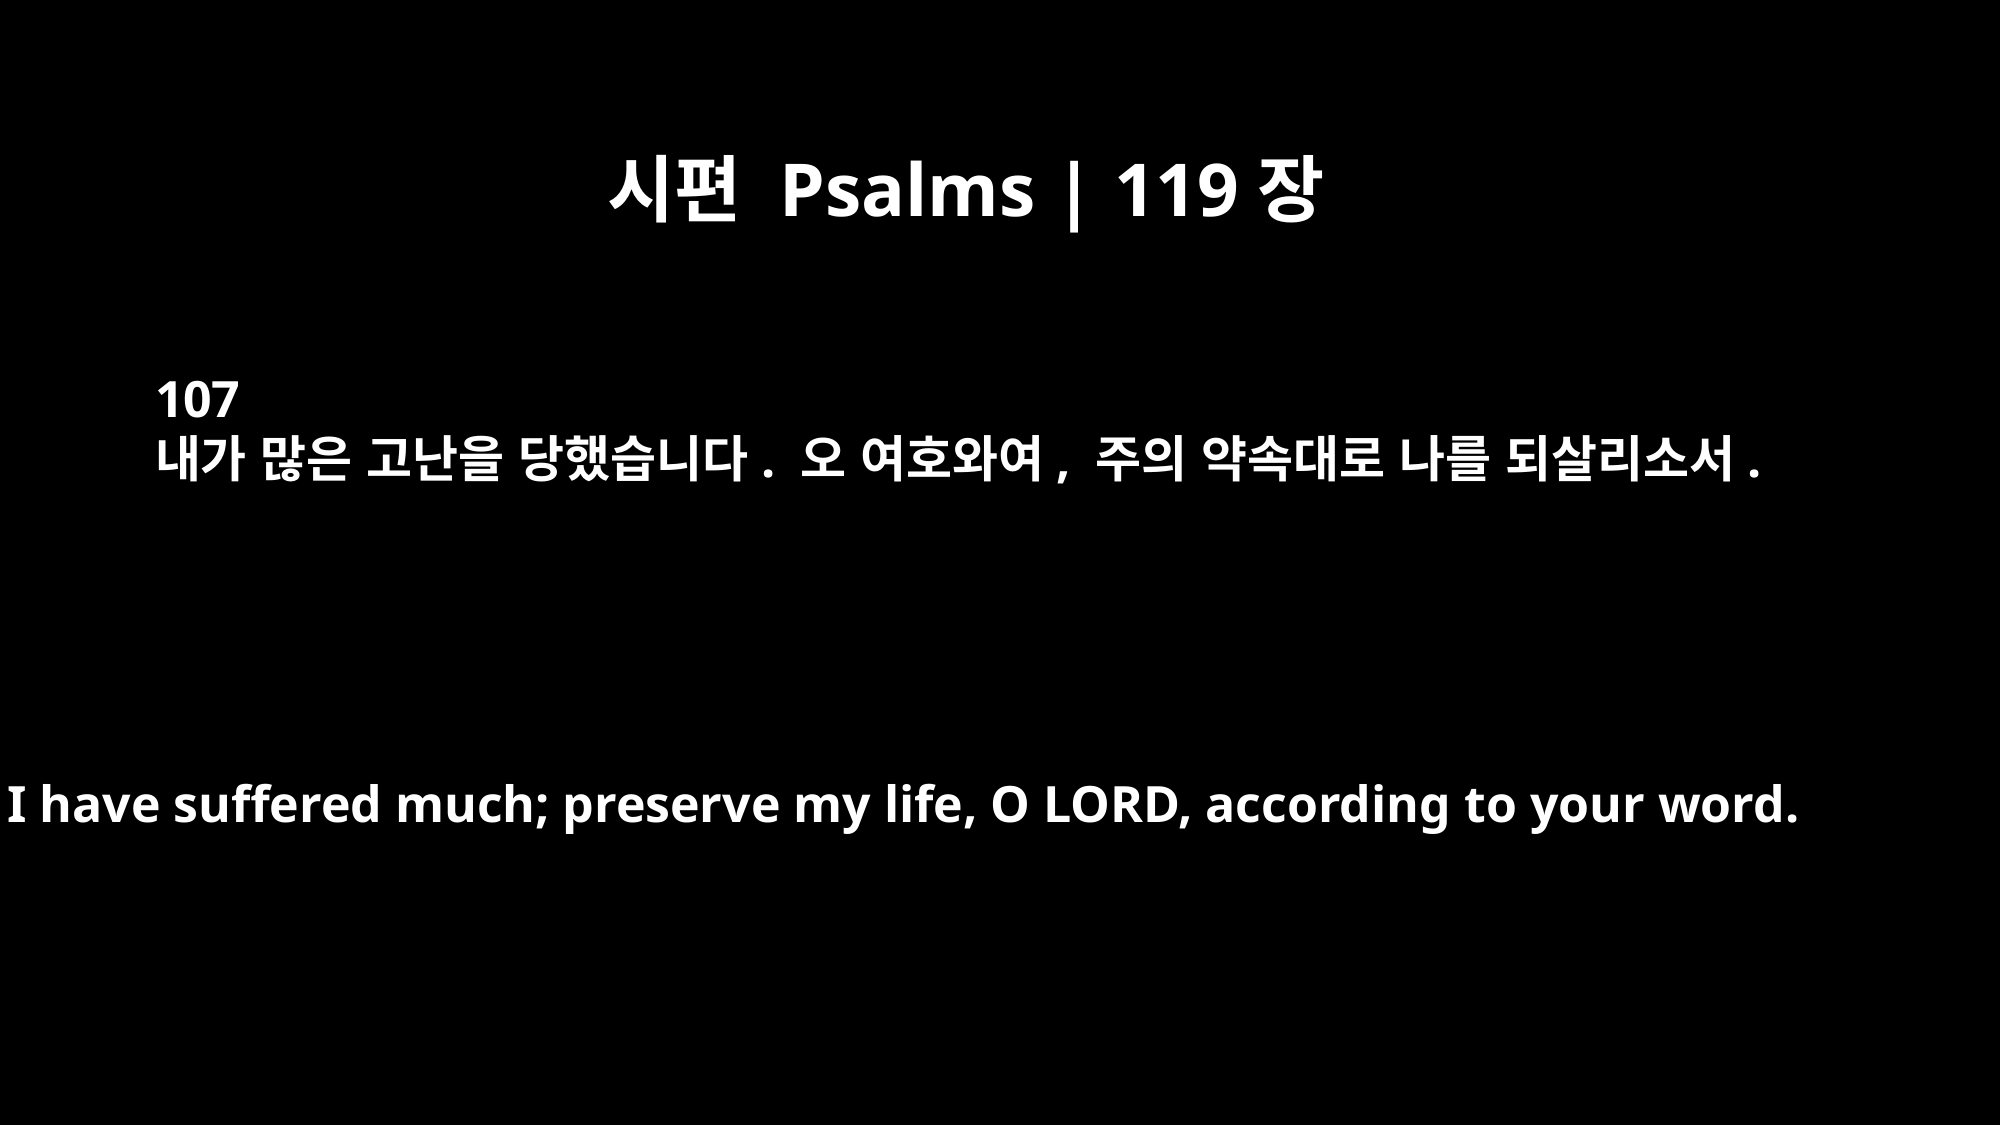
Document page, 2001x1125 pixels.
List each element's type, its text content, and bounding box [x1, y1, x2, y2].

text_box 107 내가 많은 고난을 당했습니다. 오 여호와여, 주의 약속대로 나를 되살리소서. [140, 359, 1777, 495]
text_box I have suffered much; preserve my life, O LORD, according to your word. [0, 764, 1816, 840]
text_box 시편 Psalms | 119장 [592, 136, 1340, 239]
